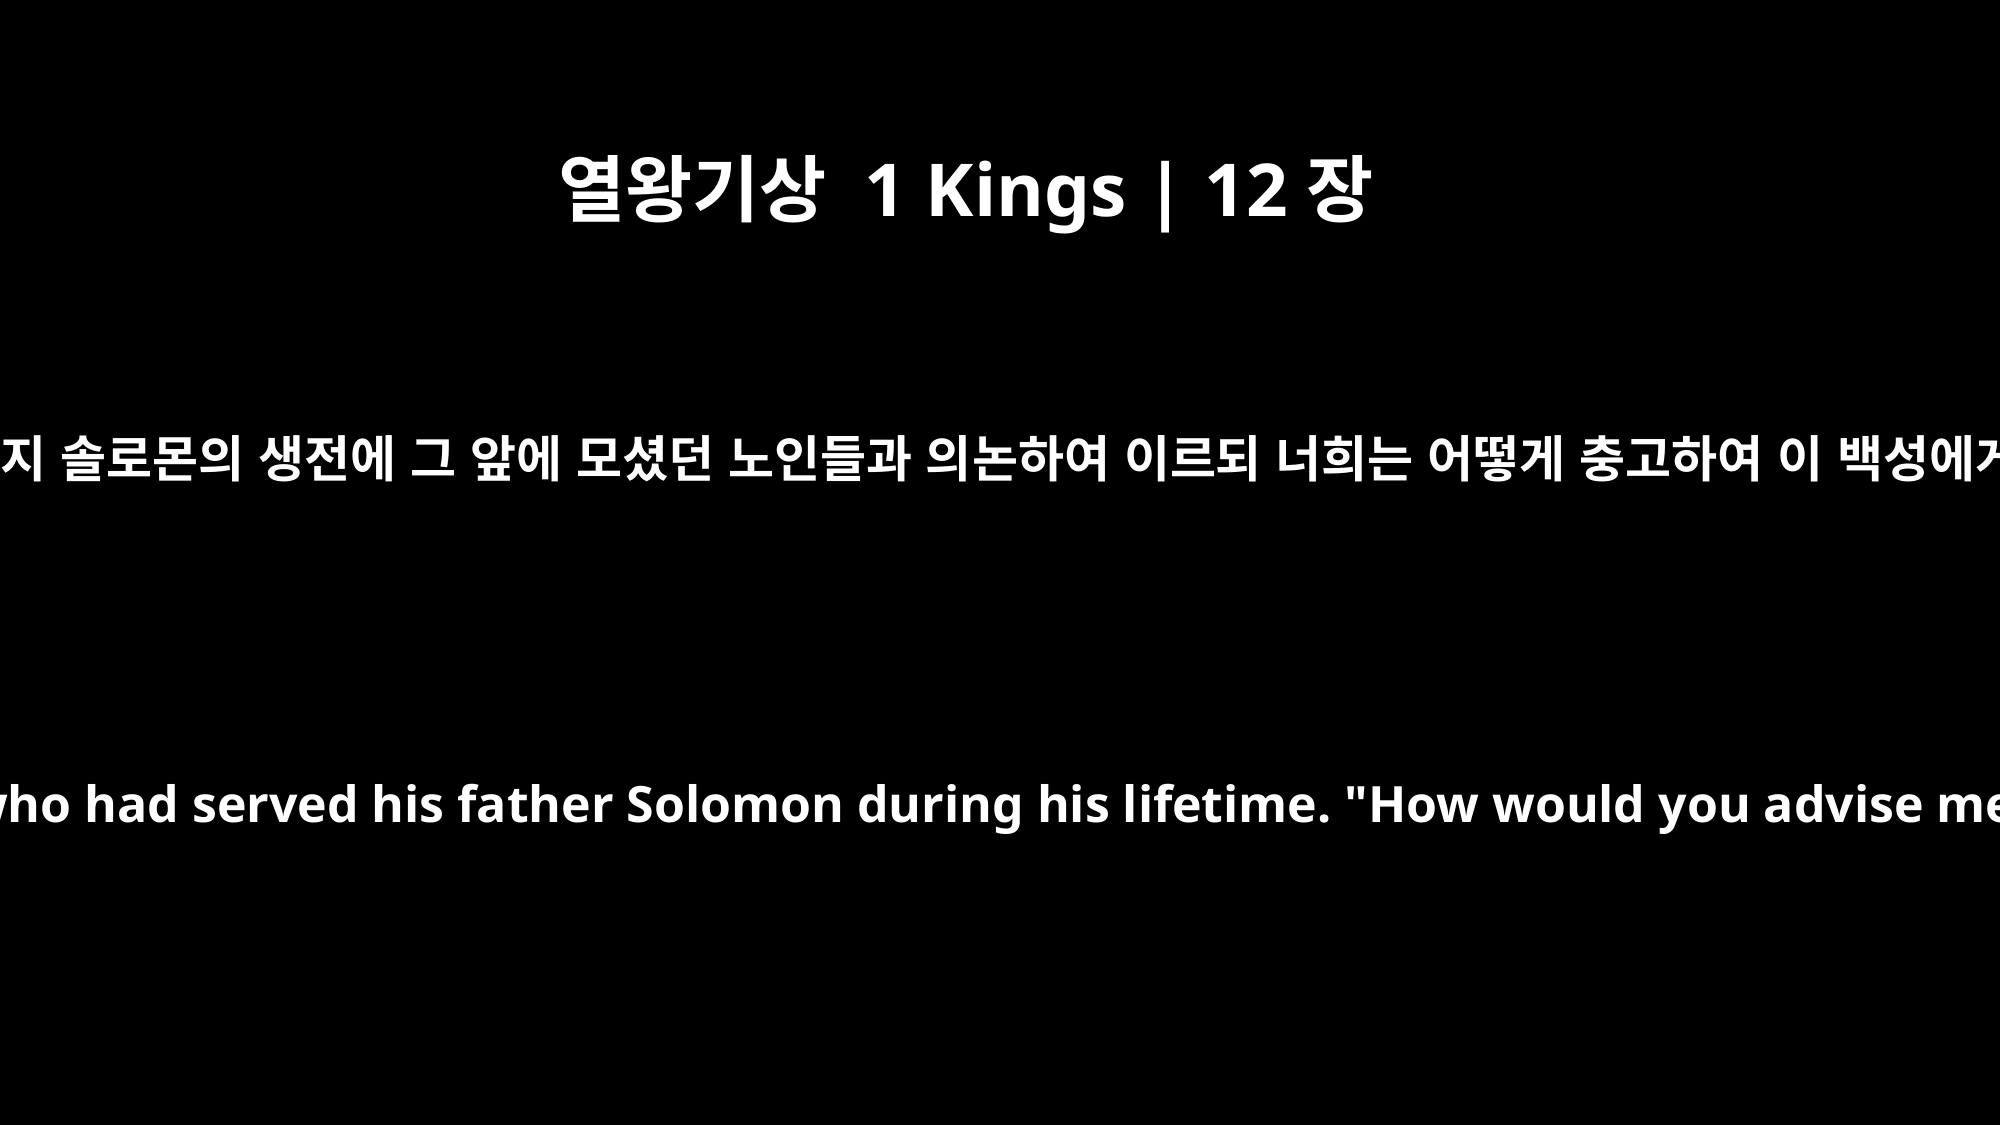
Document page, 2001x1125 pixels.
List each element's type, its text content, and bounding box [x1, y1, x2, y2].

text_box 열왕기상 1 Kings | 12장 [543, 136, 1389, 239]
text_box Then King Rehoboam consulted the elders who had served his father Solomon during his lifetime. "How would you advise me to answer these people?" he asked. [0, 764, 2000, 840]
text_box 6 르호보암 왕이 그의 아버지 솔로몬의 생전에 그 앞에 모셨던 노인들과 의논하여 이르되 너희는 어떻게 충고하여 이 백성에게 대답하게 하겠느냐 [0, 359, 2000, 495]
